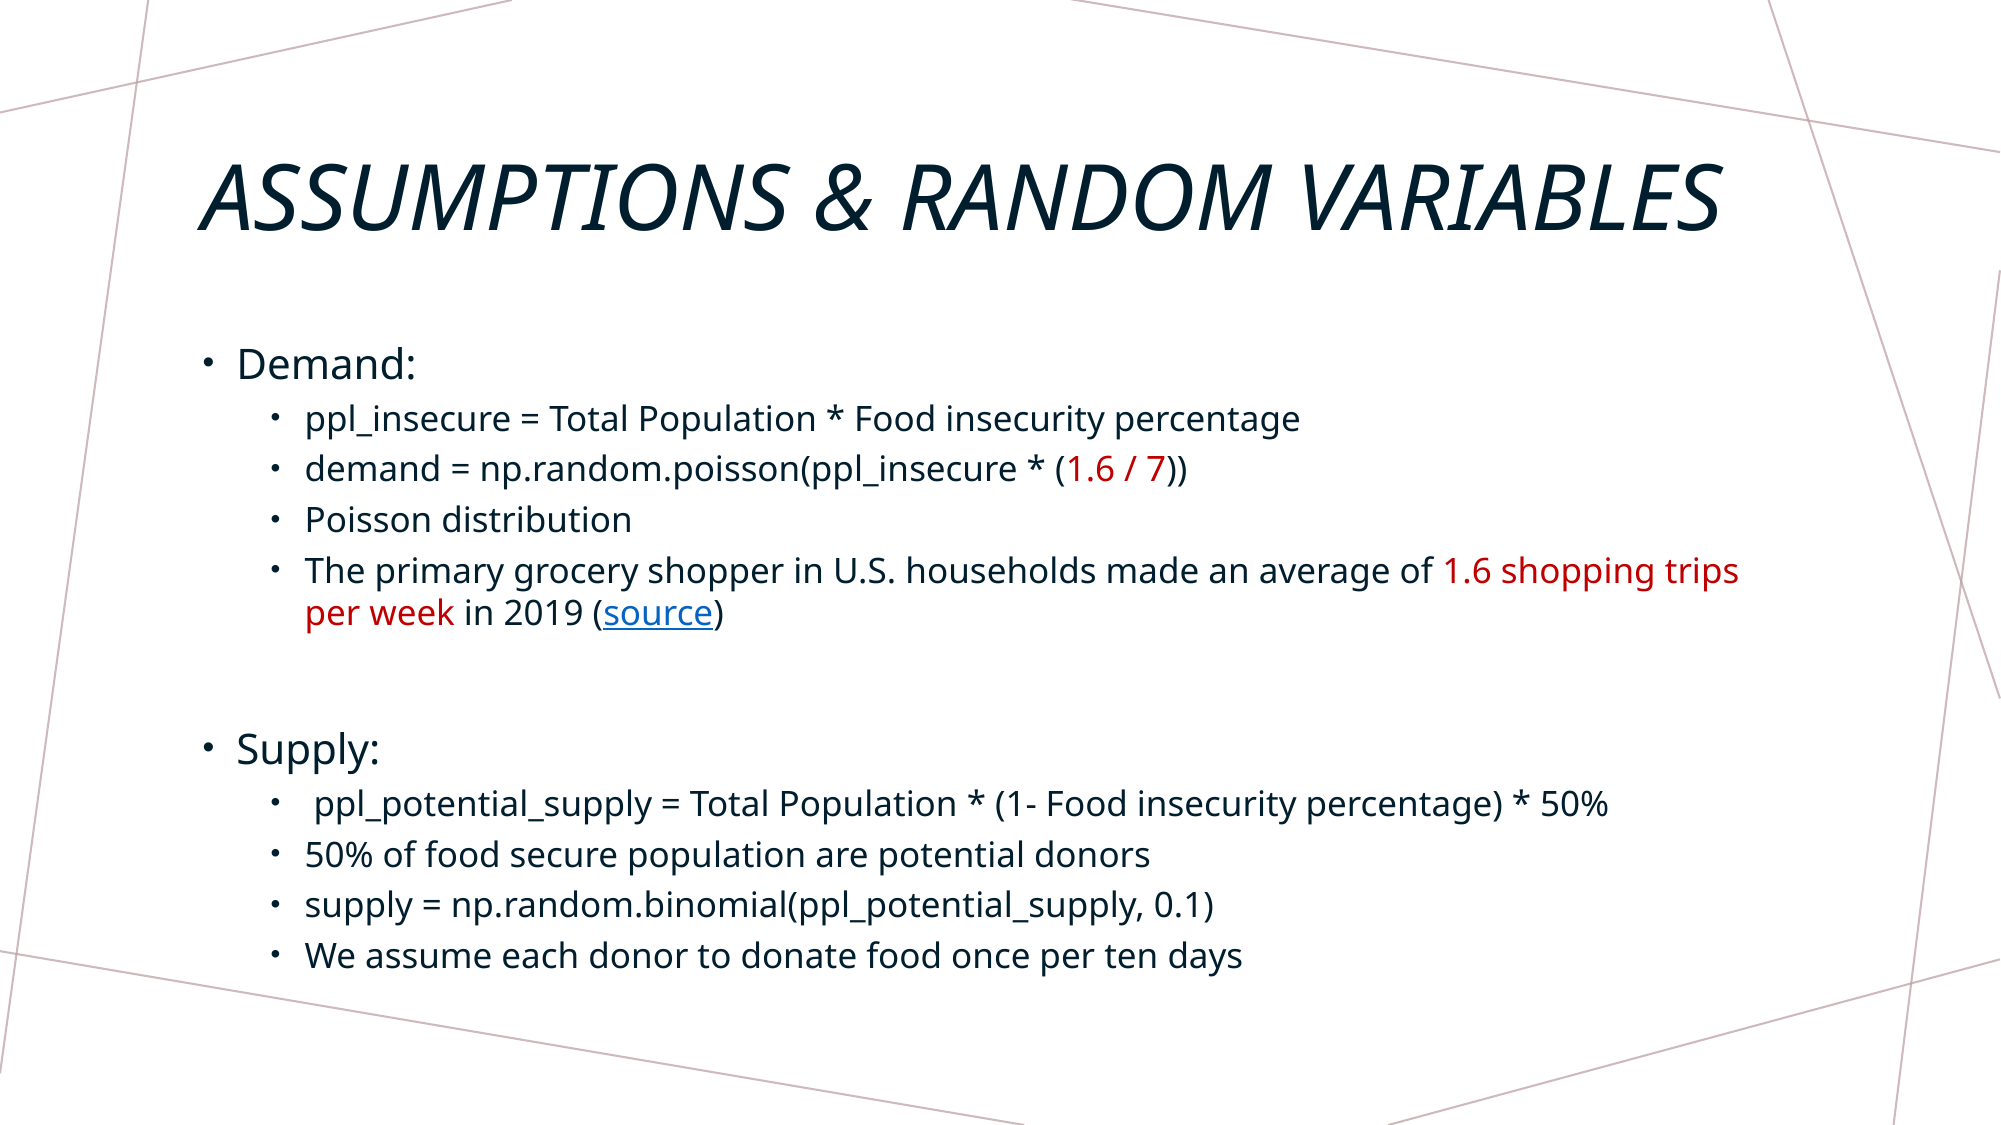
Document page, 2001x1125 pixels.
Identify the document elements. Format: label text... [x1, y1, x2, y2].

list Demand: ppl_insecure = Total Population * Food insecurity percentage demand = np.random.poisson(ppl_insecure * (1.6 / 7)) Poisson distribution The primary grocery shopper in U.S. households made an average of 1.6 shopping trips per week in 2019 (source) Supply: ppl_potential_supply = Total Population * (1- Food insecurity percentage) * 50% 50% of food secure population are potential donors supply = np.random.binomial(ppl_potential_supply, 0.1) We assume each donor to donate food once per ten days [187, 329, 1813, 990]
title Assumptions & Random variables [187, 87, 1813, 315]
